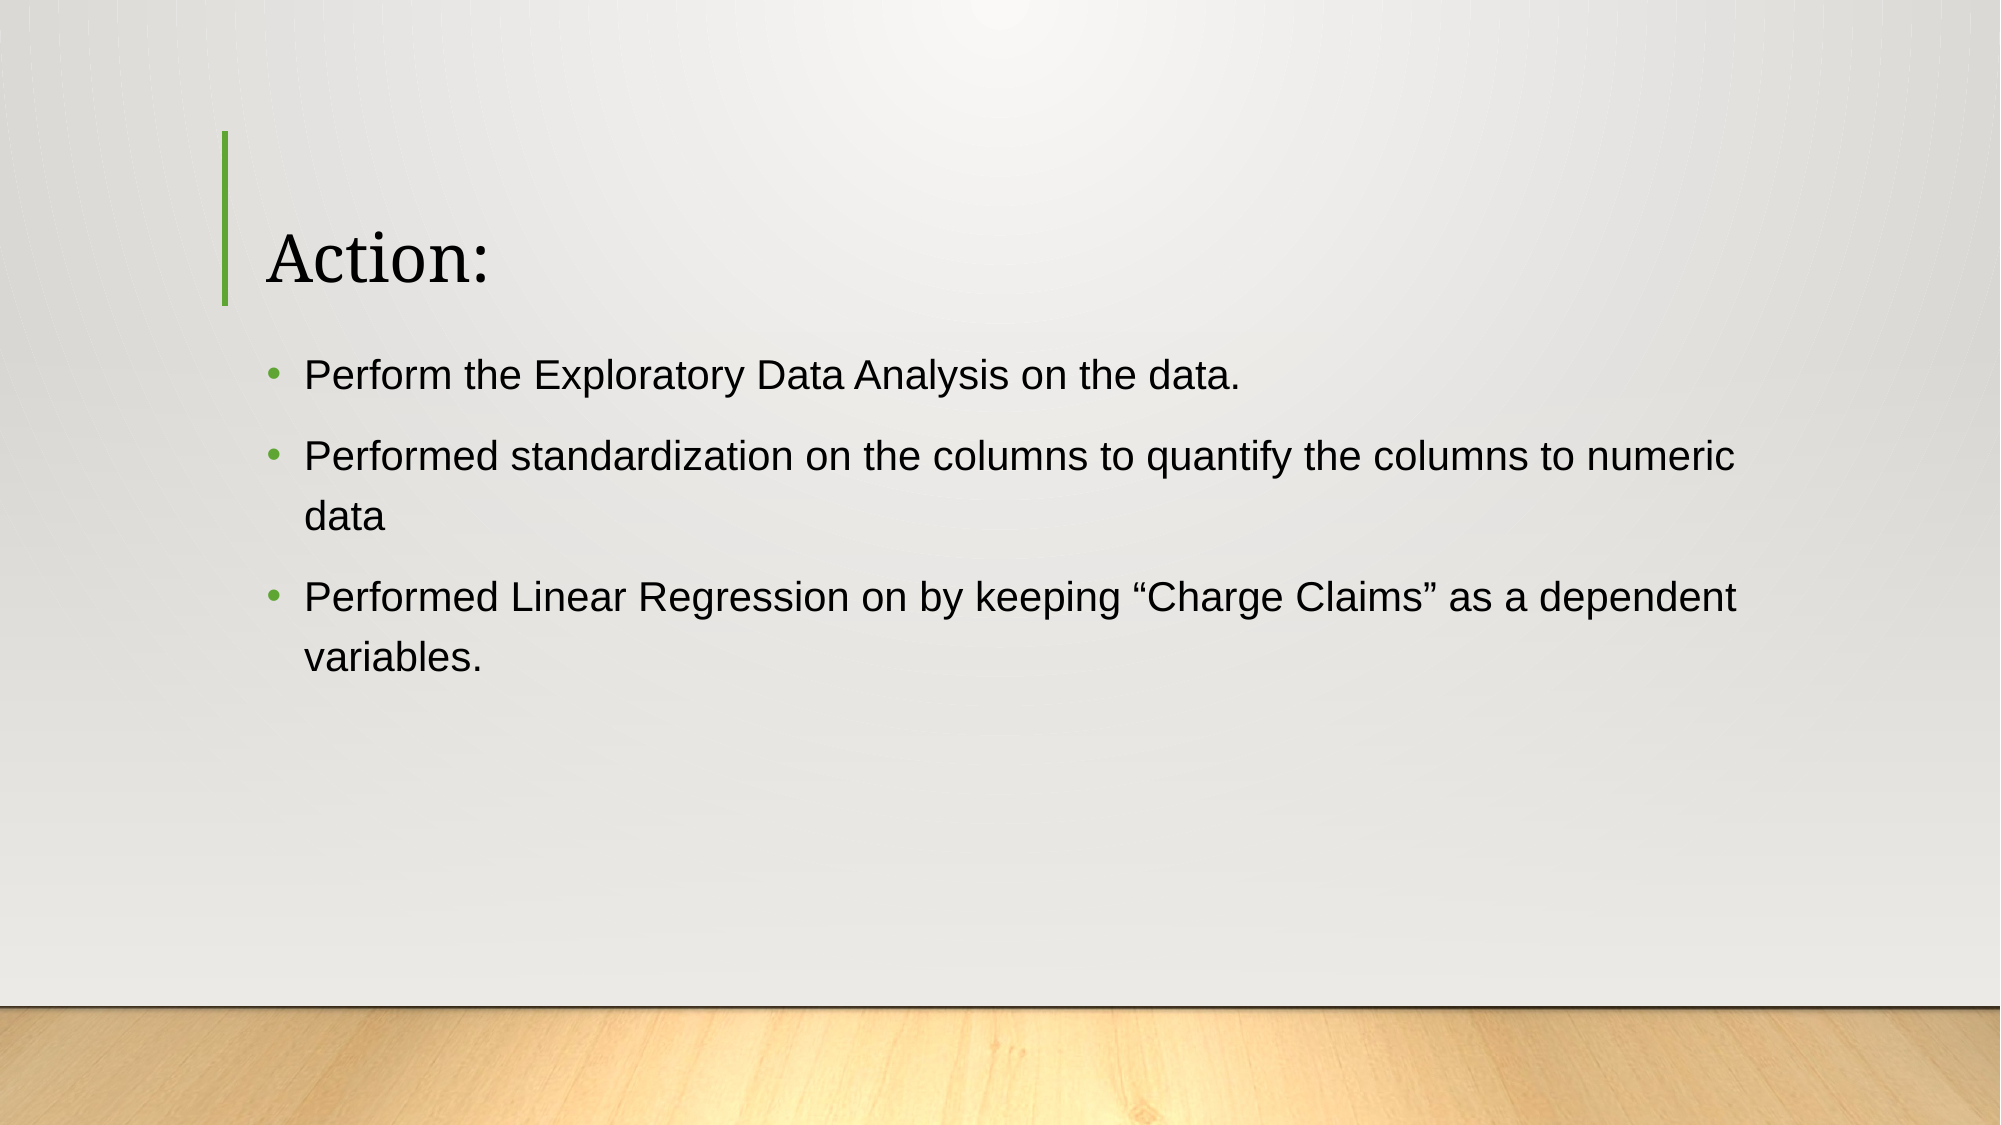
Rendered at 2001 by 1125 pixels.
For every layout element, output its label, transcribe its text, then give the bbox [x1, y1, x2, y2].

picture [0, 1006, 2000, 1125]
title Action: [251, 131, 1814, 305]
list Perform the Exploratory Data Analysis on the data. Performed standardization on the columns to quantify the columns to numeric data Performed Linear Regression on by keeping “Charge Claims” as a dependent variables. [251, 330, 1814, 897]
